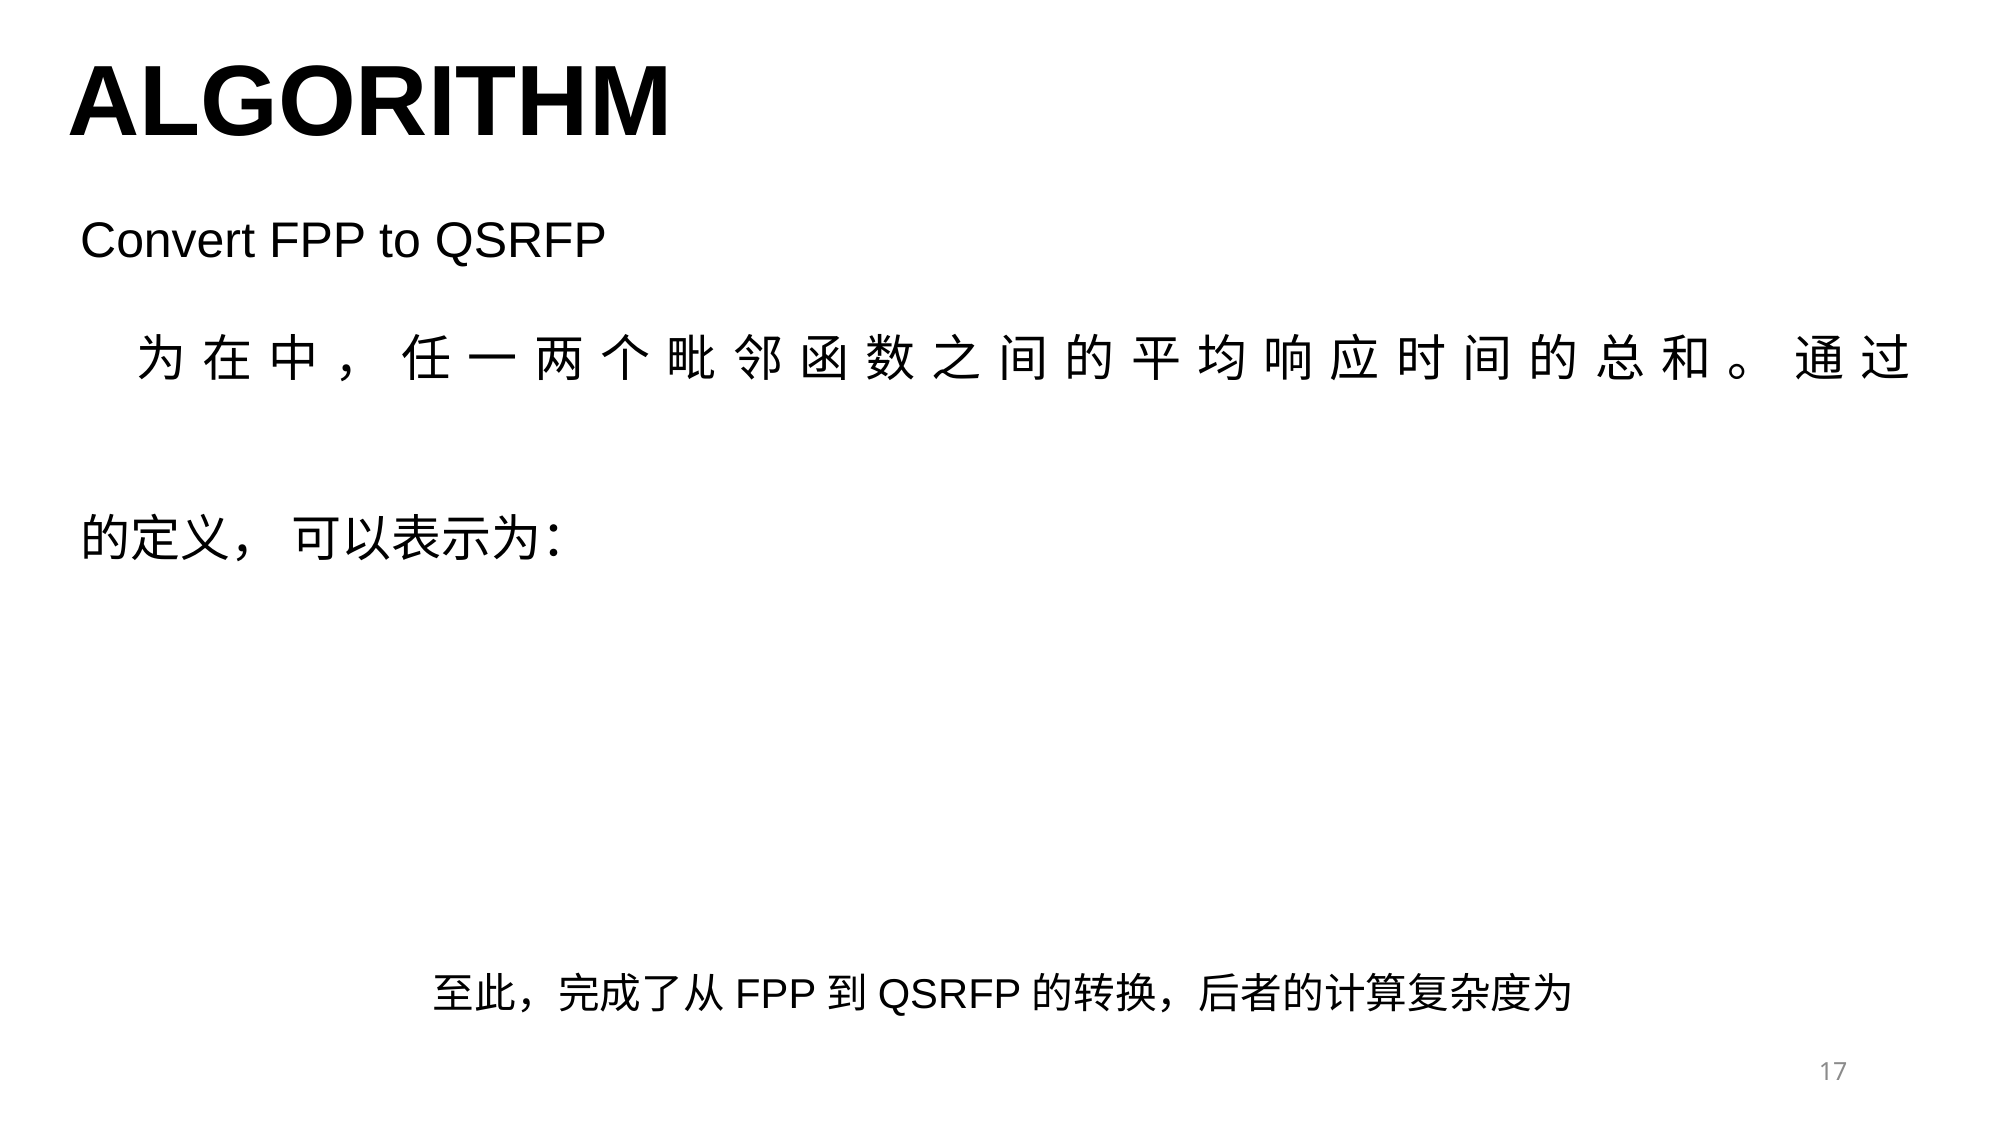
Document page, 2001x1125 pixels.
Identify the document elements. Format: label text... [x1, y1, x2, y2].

slide_number 17 [1412, 1042, 1863, 1103]
text_box ALGORITHM [65, 33, 1376, 156]
text_box Convert FPP to QSRFP [65, 199, 949, 275]
